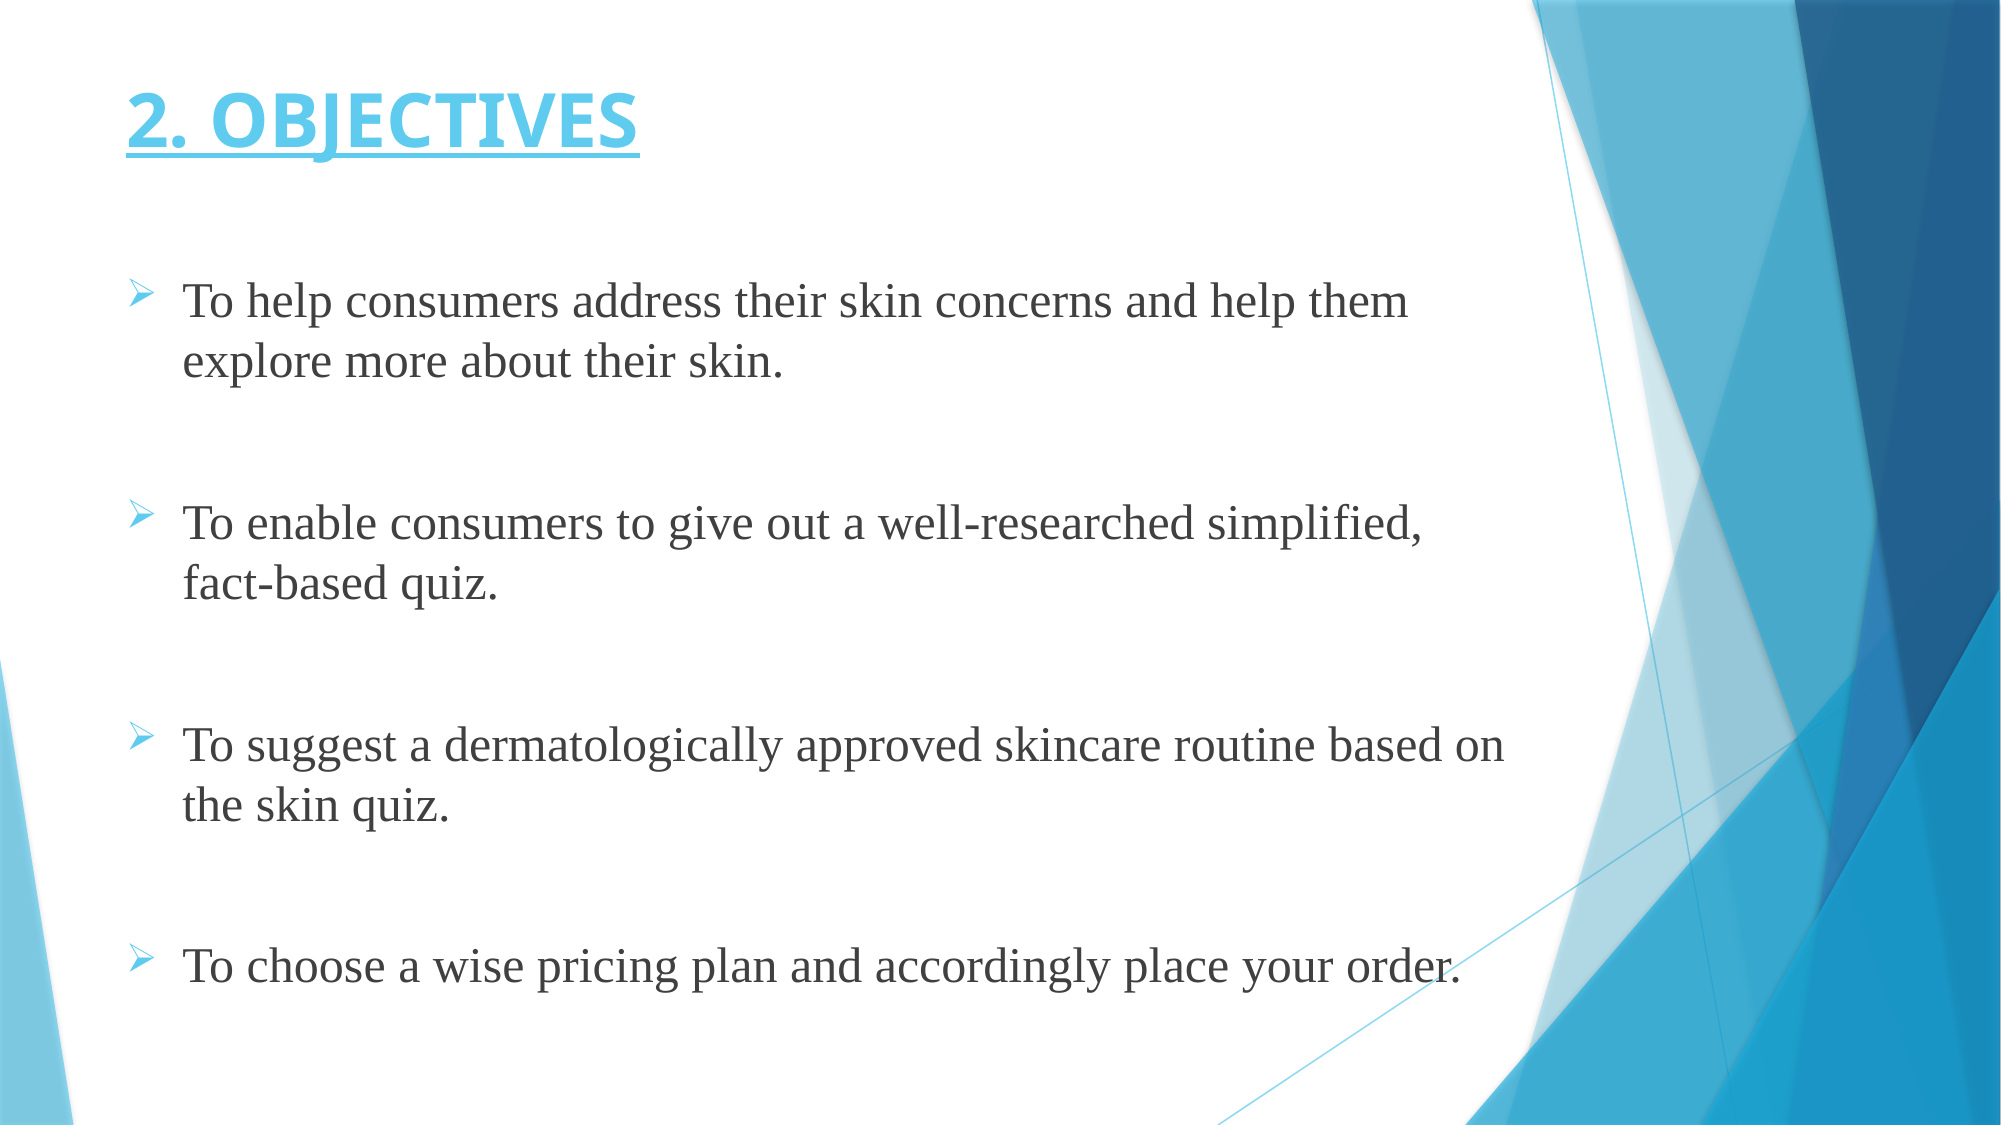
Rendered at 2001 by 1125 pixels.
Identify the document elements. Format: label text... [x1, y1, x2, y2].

list To help consumers address their skin concerns and help them explore more about their skin. To enable consumers to give out a well-researched simplified, fact-based quiz. To suggest a dermatologically approved skincare routine based on the skin quiz. To choose a wise pricing plan and accordingly place your order. [111, 260, 1522, 897]
title 2. OBJECTIVES [111, 64, 1522, 260]
